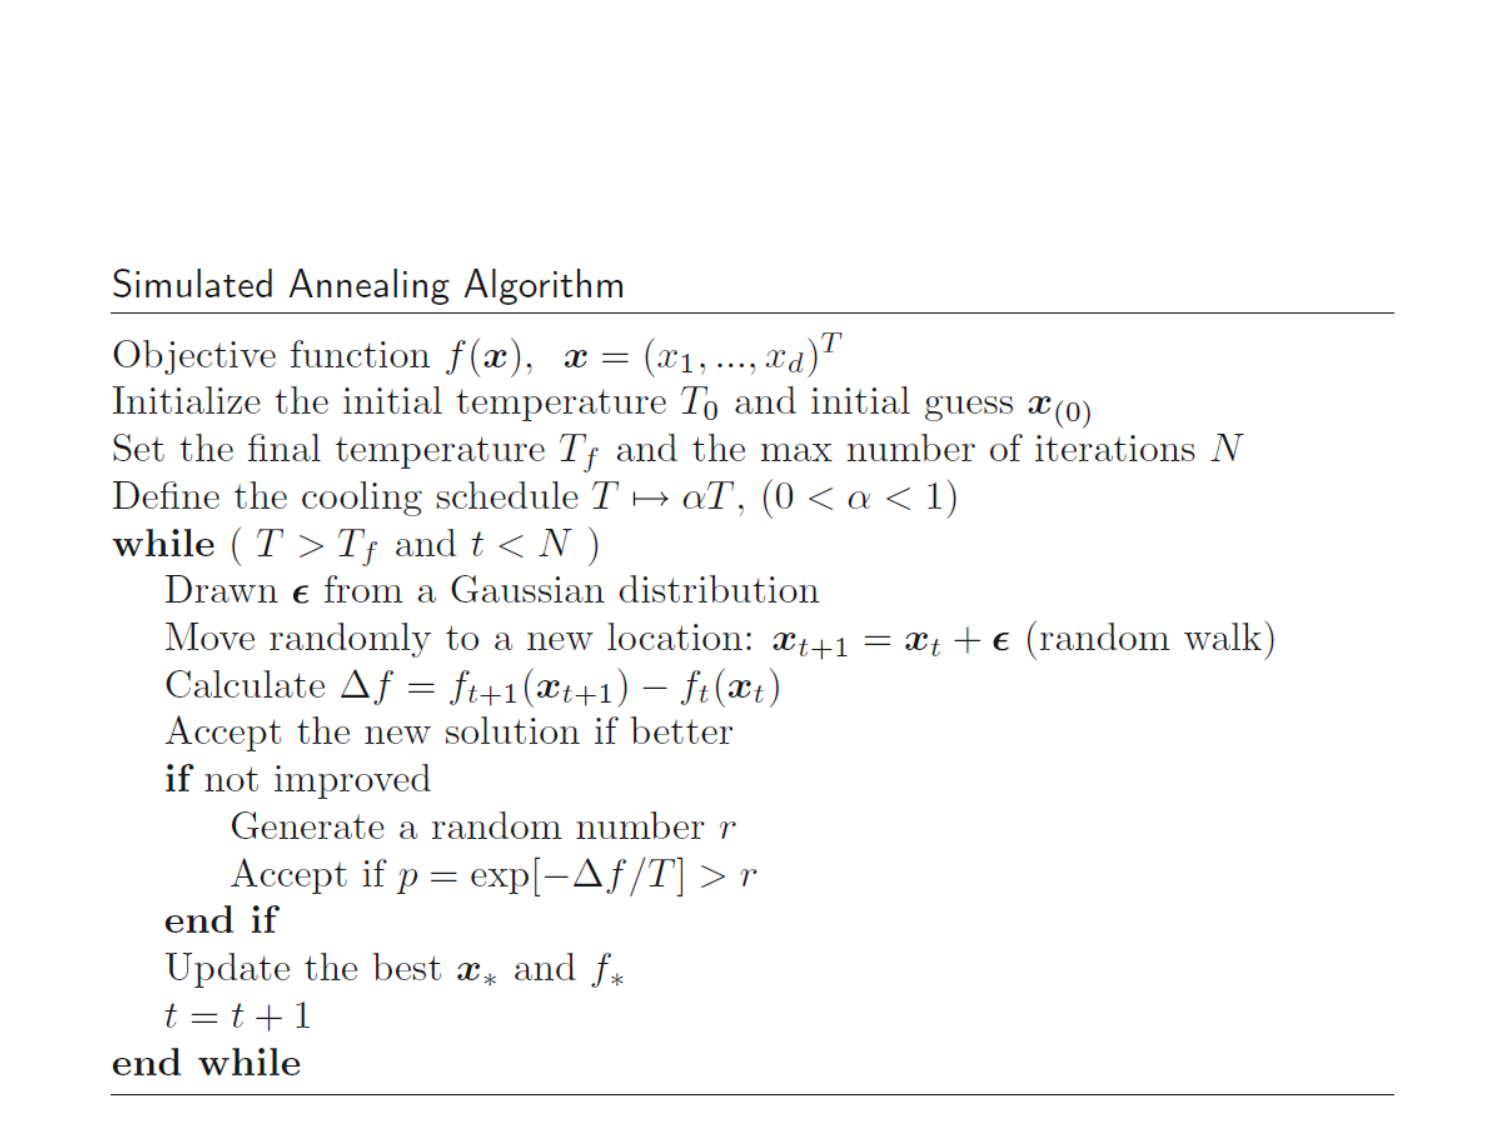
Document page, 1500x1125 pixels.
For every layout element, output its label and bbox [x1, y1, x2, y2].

picture [92, 255, 1407, 1109]
